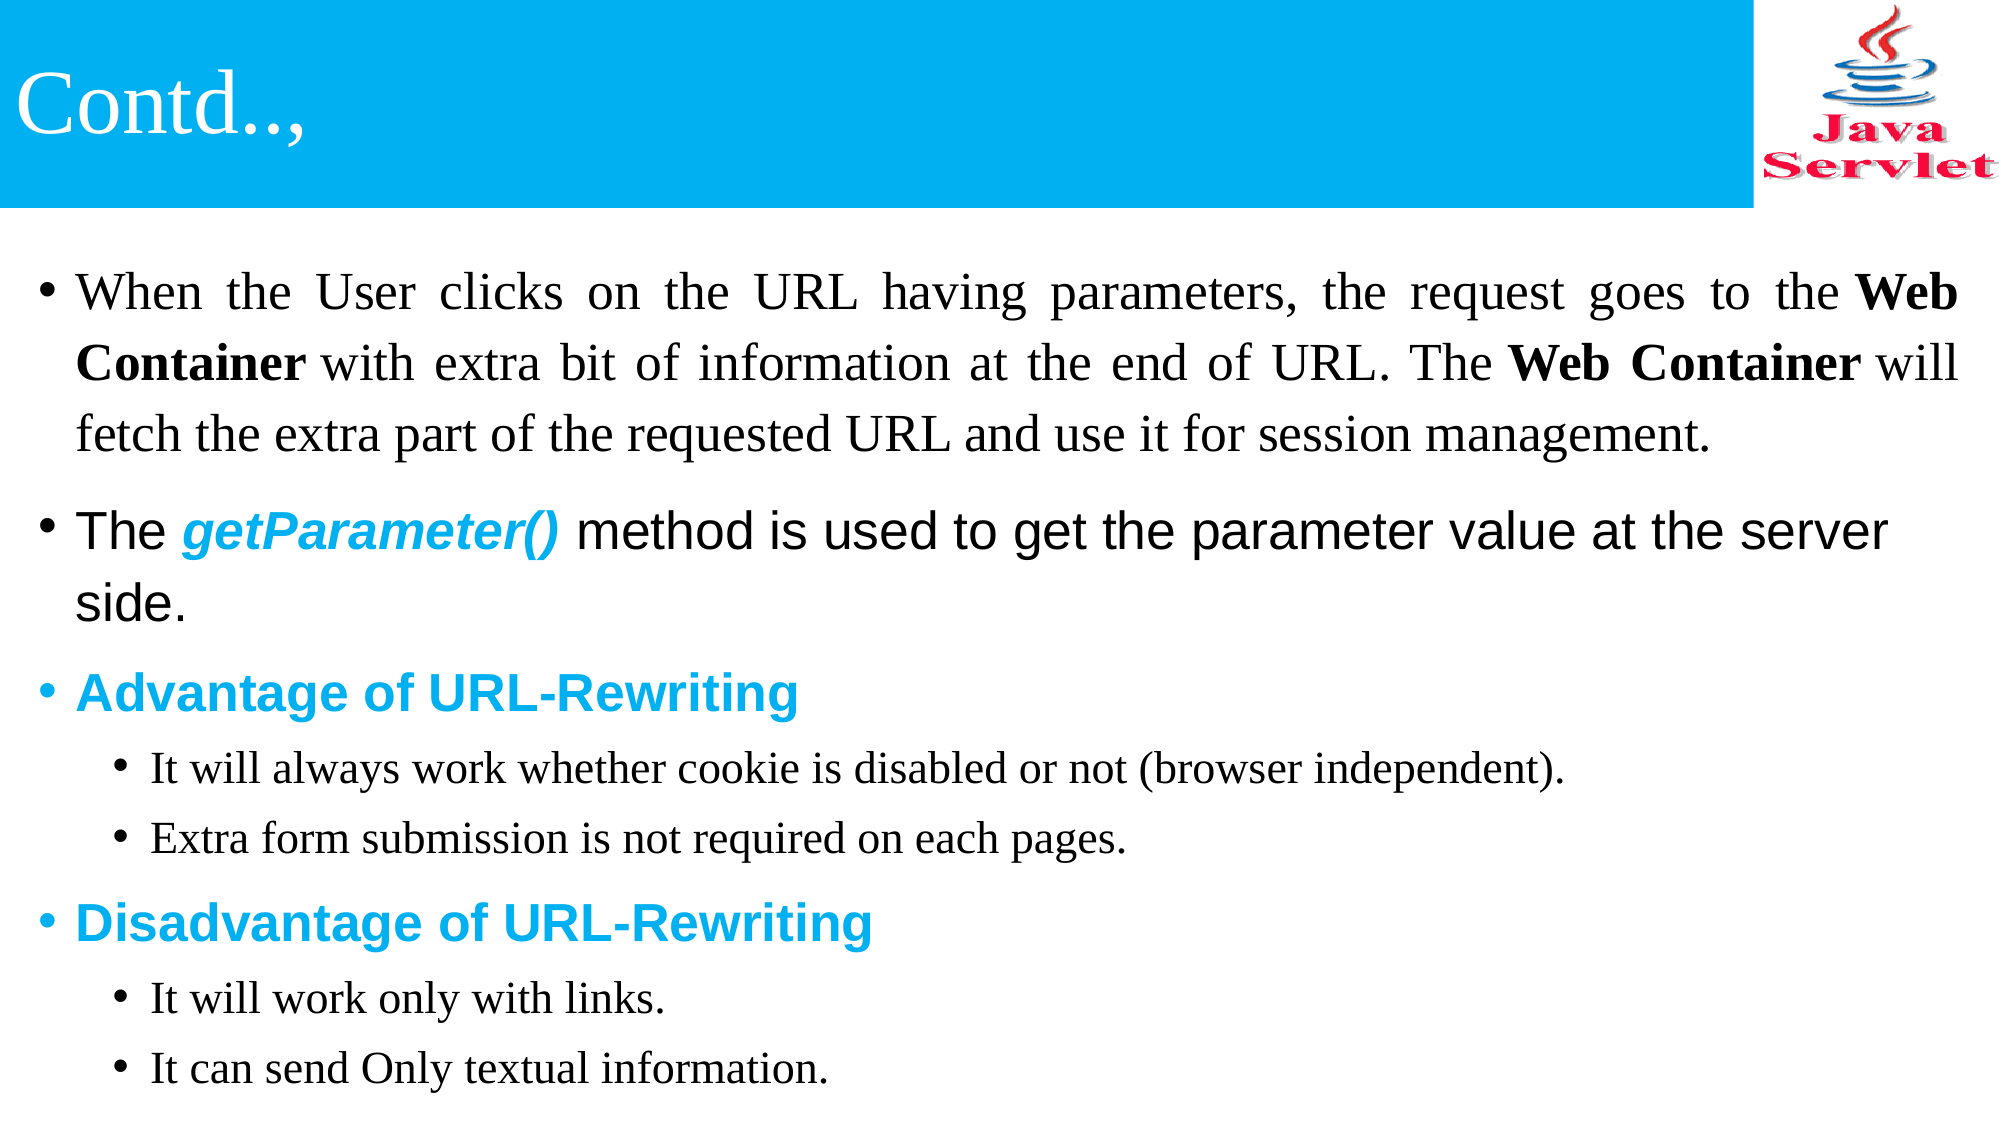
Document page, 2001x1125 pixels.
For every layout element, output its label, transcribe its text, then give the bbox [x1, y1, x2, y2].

title Contd.., [0, 0, 1754, 208]
picture [1757, 1, 2001, 185]
list When the User clicks on the URL having parameters, the request goes to the Web Container with extra bit of information at the end of URL. The Web Container will fetch the extra part of the requested URL and use it for session management. The getParameter() method is used to get the parameter value at the server side. Advantage of URL-Rewriting It will always work whether cookie is disabled or not (browser independent). Extra form submission is not required on each pages. Disadvantage of URL-Rewriting It will work only with links. It can send Only textual information. [23, 242, 1974, 1104]
